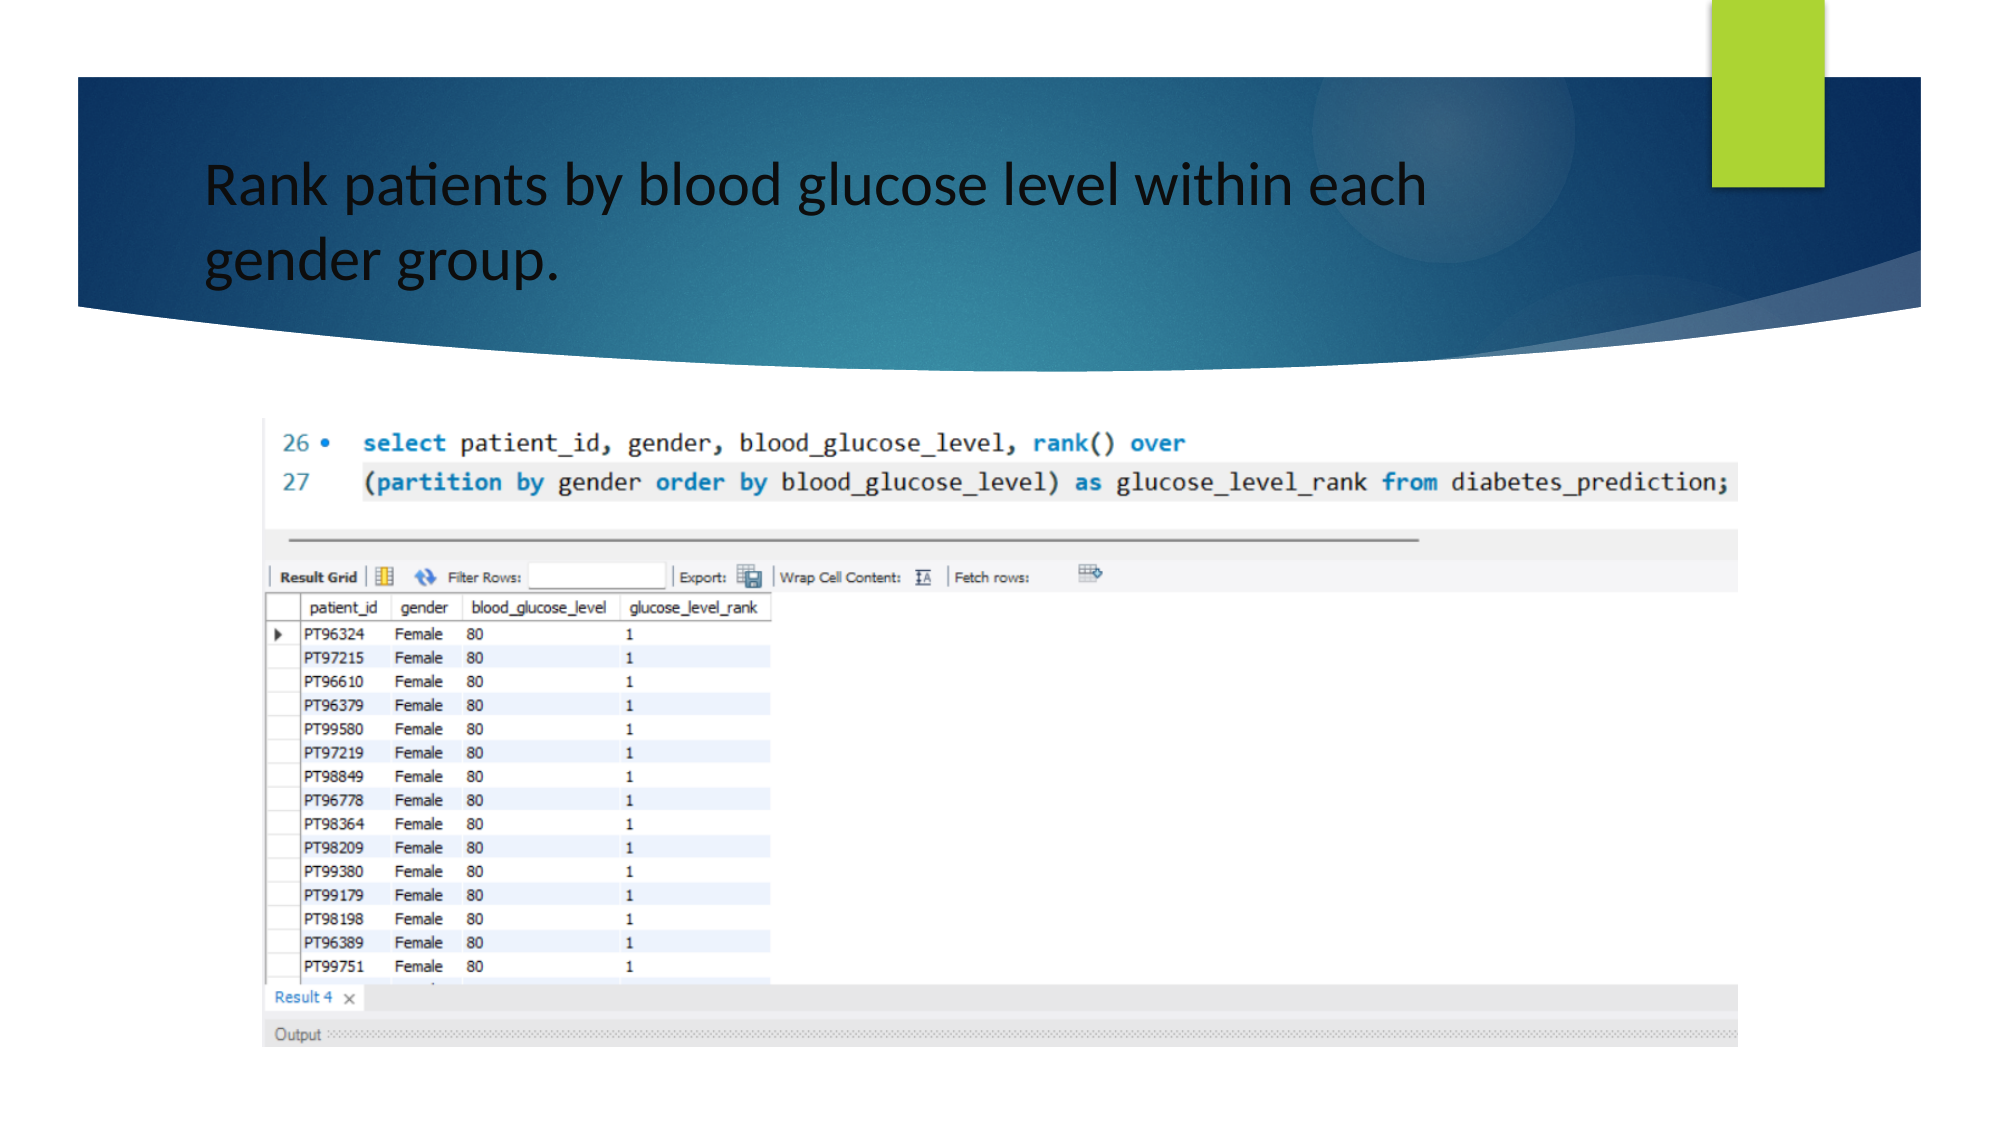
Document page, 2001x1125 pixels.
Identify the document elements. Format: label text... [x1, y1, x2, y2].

picture [261, 417, 1738, 1047]
title Rank patients by blood glucose level within each gender group. [189, 159, 1627, 276]
